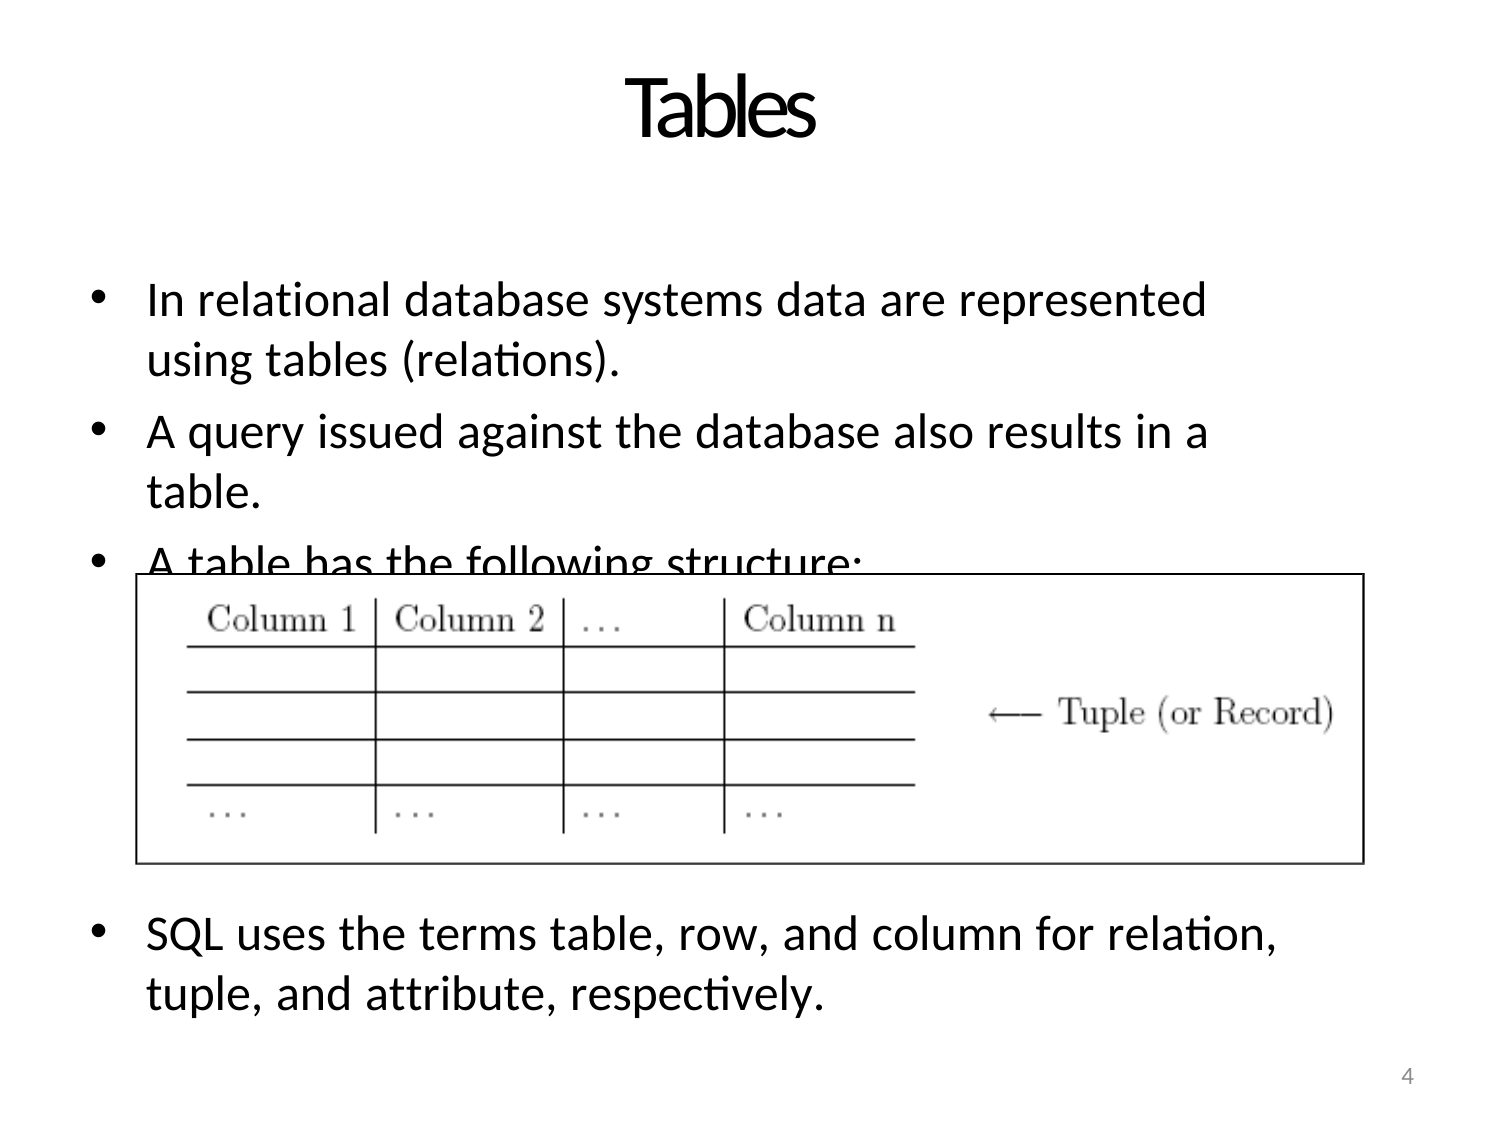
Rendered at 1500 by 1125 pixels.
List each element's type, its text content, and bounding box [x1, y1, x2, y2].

slide_number 4 [1380, 748, 1414, 1125]
text_box In relational database systems data are represented using tables (relations). A query issued against the database also results in a table. A table has the following structure: [87, 266, 1326, 591]
text_box SQL uses the terms table, row, and column for relation, tuple, and attribute, respectively. [87, 900, 1380, 1021]
text_box [138, 575, 1362, 862]
title Tables [75, 6, 1425, 195]
text_box [135, 573, 1365, 865]
